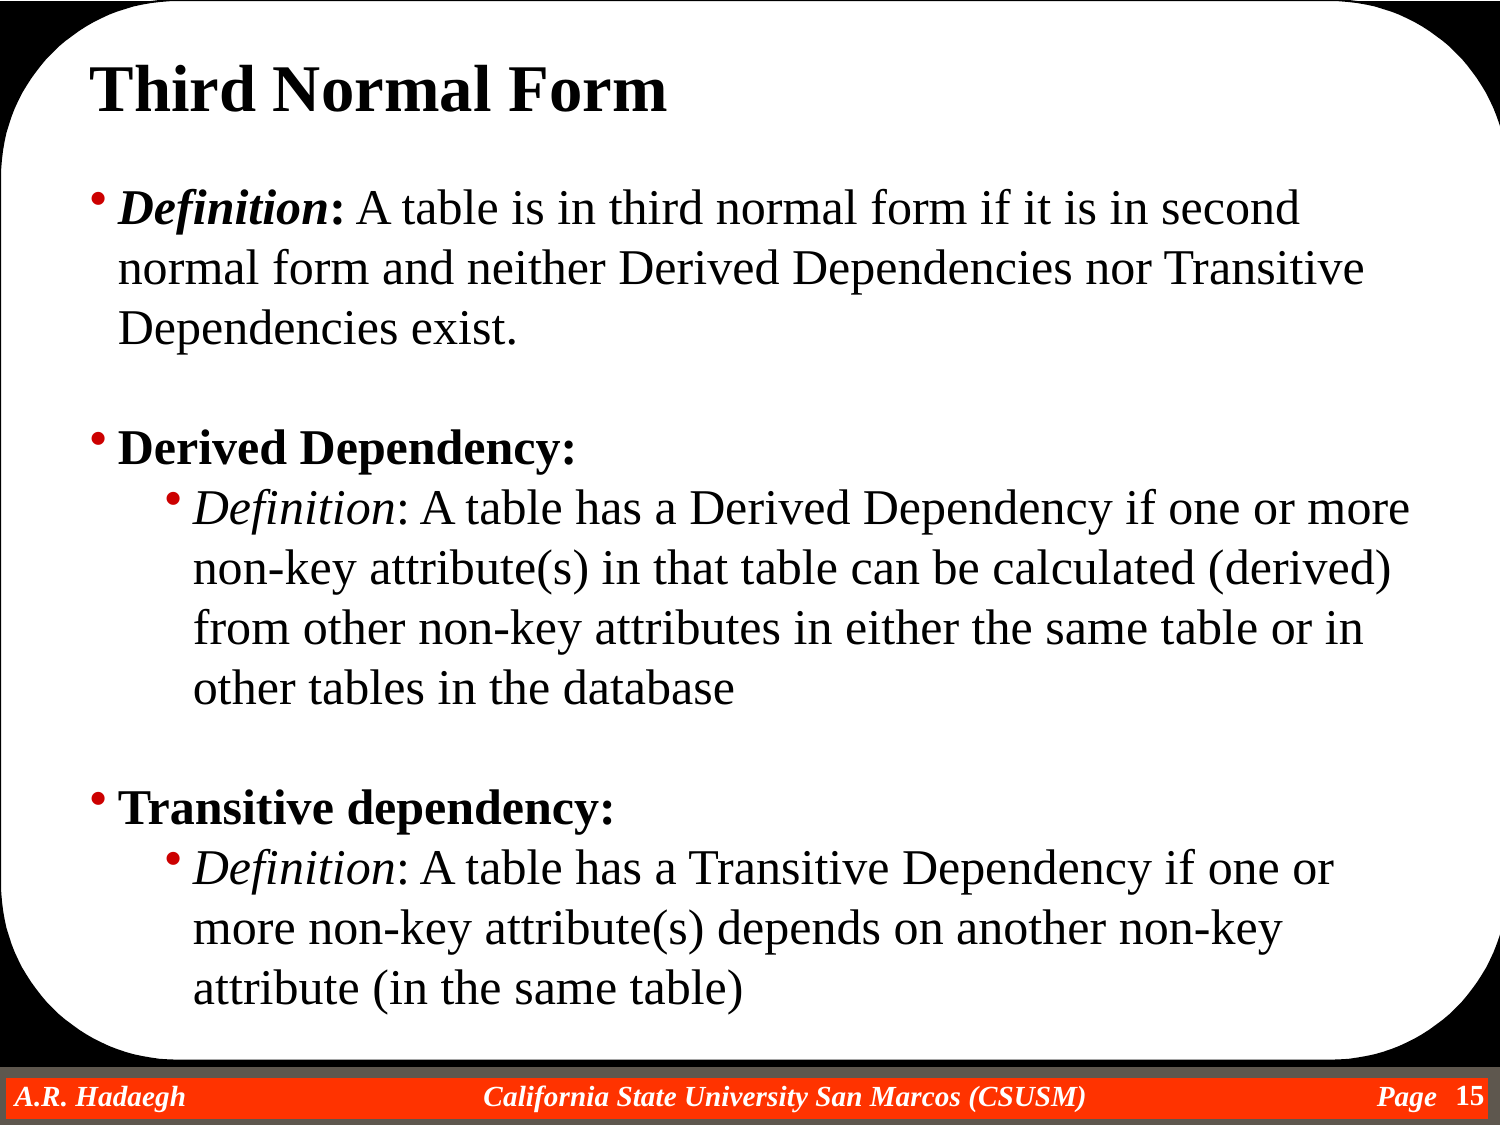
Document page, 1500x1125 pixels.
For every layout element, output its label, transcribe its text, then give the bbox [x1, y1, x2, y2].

slide_number 15 [1387, 1068, 1500, 1125]
text_box Third Normal Form Definition: A table is in third normal form if it is in second normal form and neither Derived Dependencies nor Transitive Dependencies exist. Derived Dependency: Definition: A table has a Derived Dependency if one or more non-key attribute(s) in that table can be calculated (derived) from other non-key attributes in either the same table or in other tables in the database Transitive dependency: Definition: A table has a Transitive Dependency if one or more non-key attribute(s) depends on another non-key attribute (in the same table) [75, 37, 1453, 1023]
